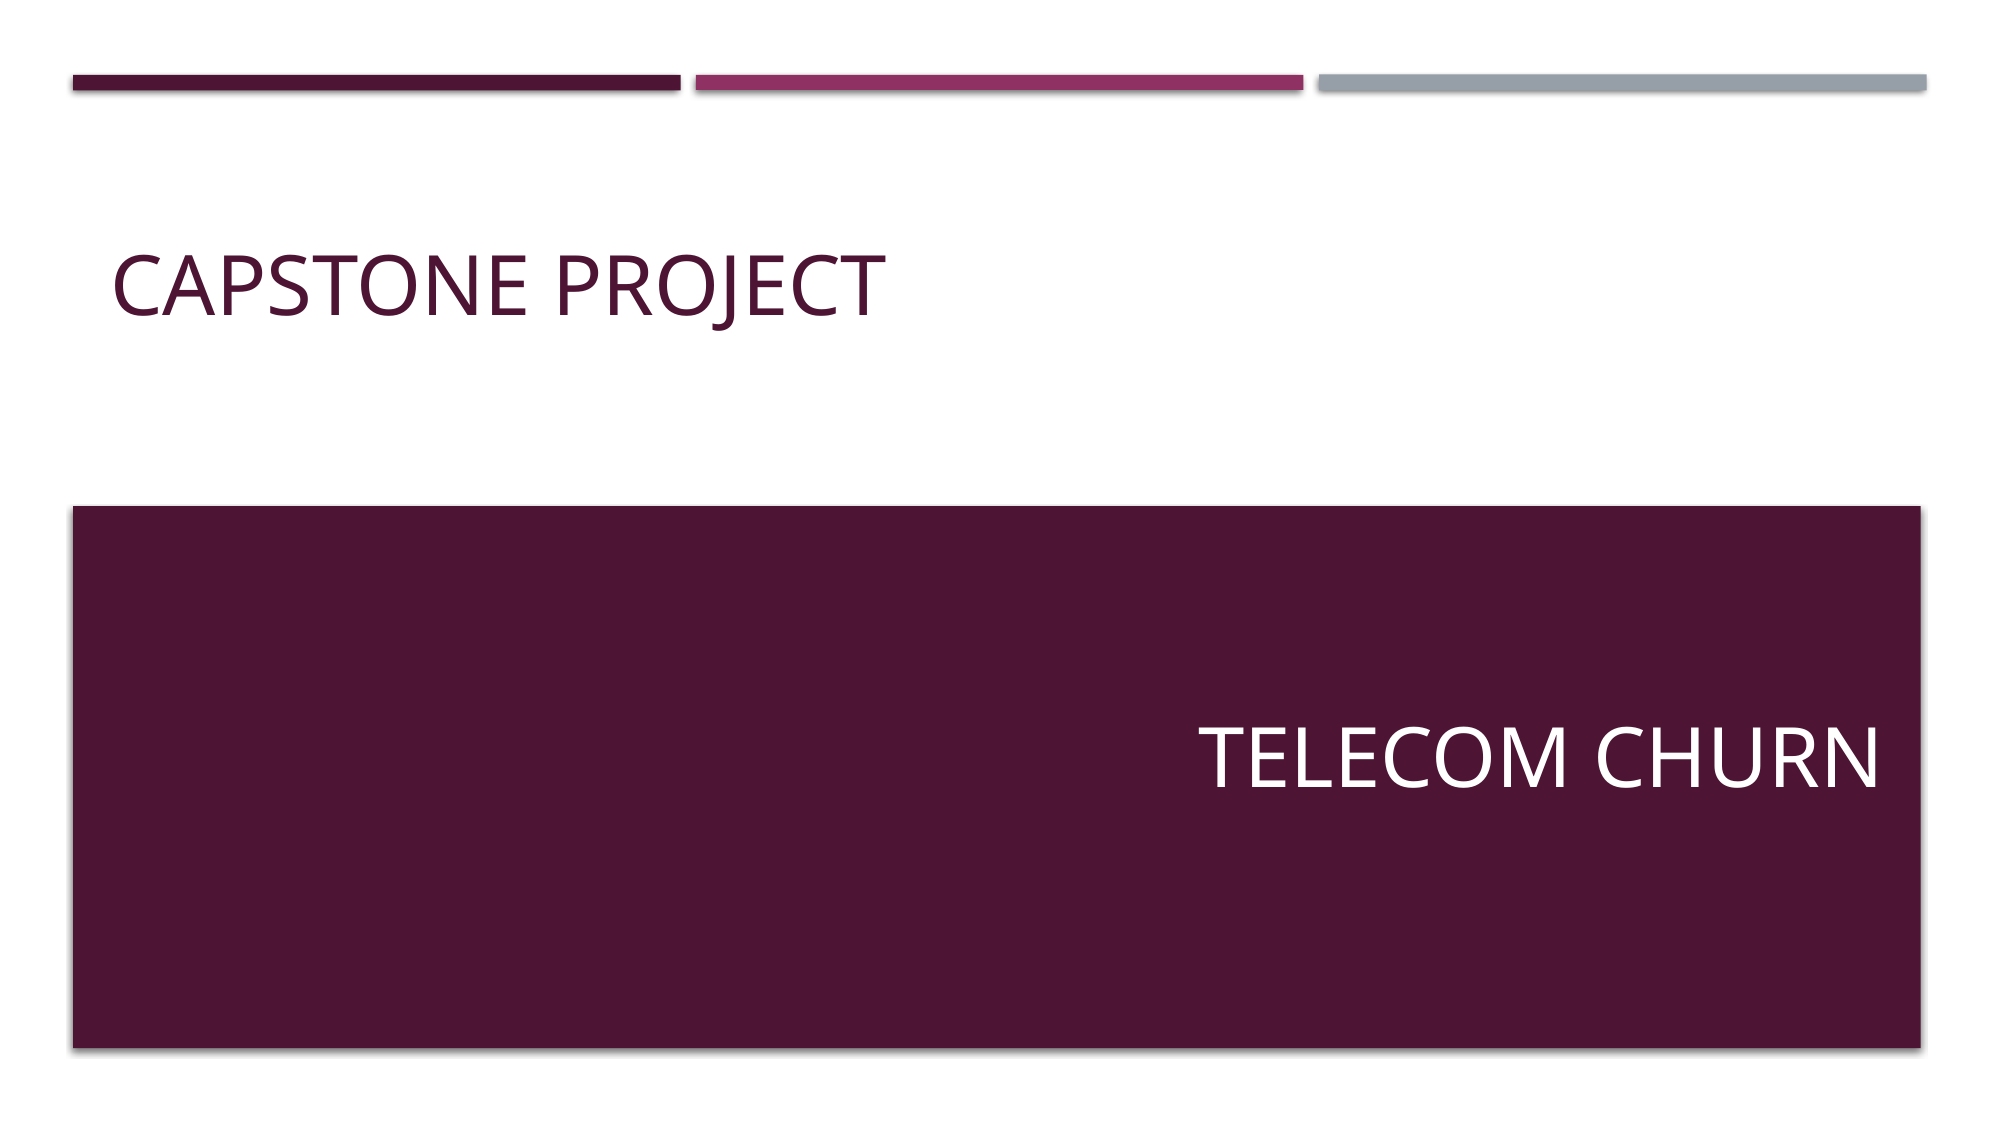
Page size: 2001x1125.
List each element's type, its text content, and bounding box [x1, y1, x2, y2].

title Capstone project [95, 185, 1899, 340]
subtitle Telecom Churn [95, 696, 1899, 922]
